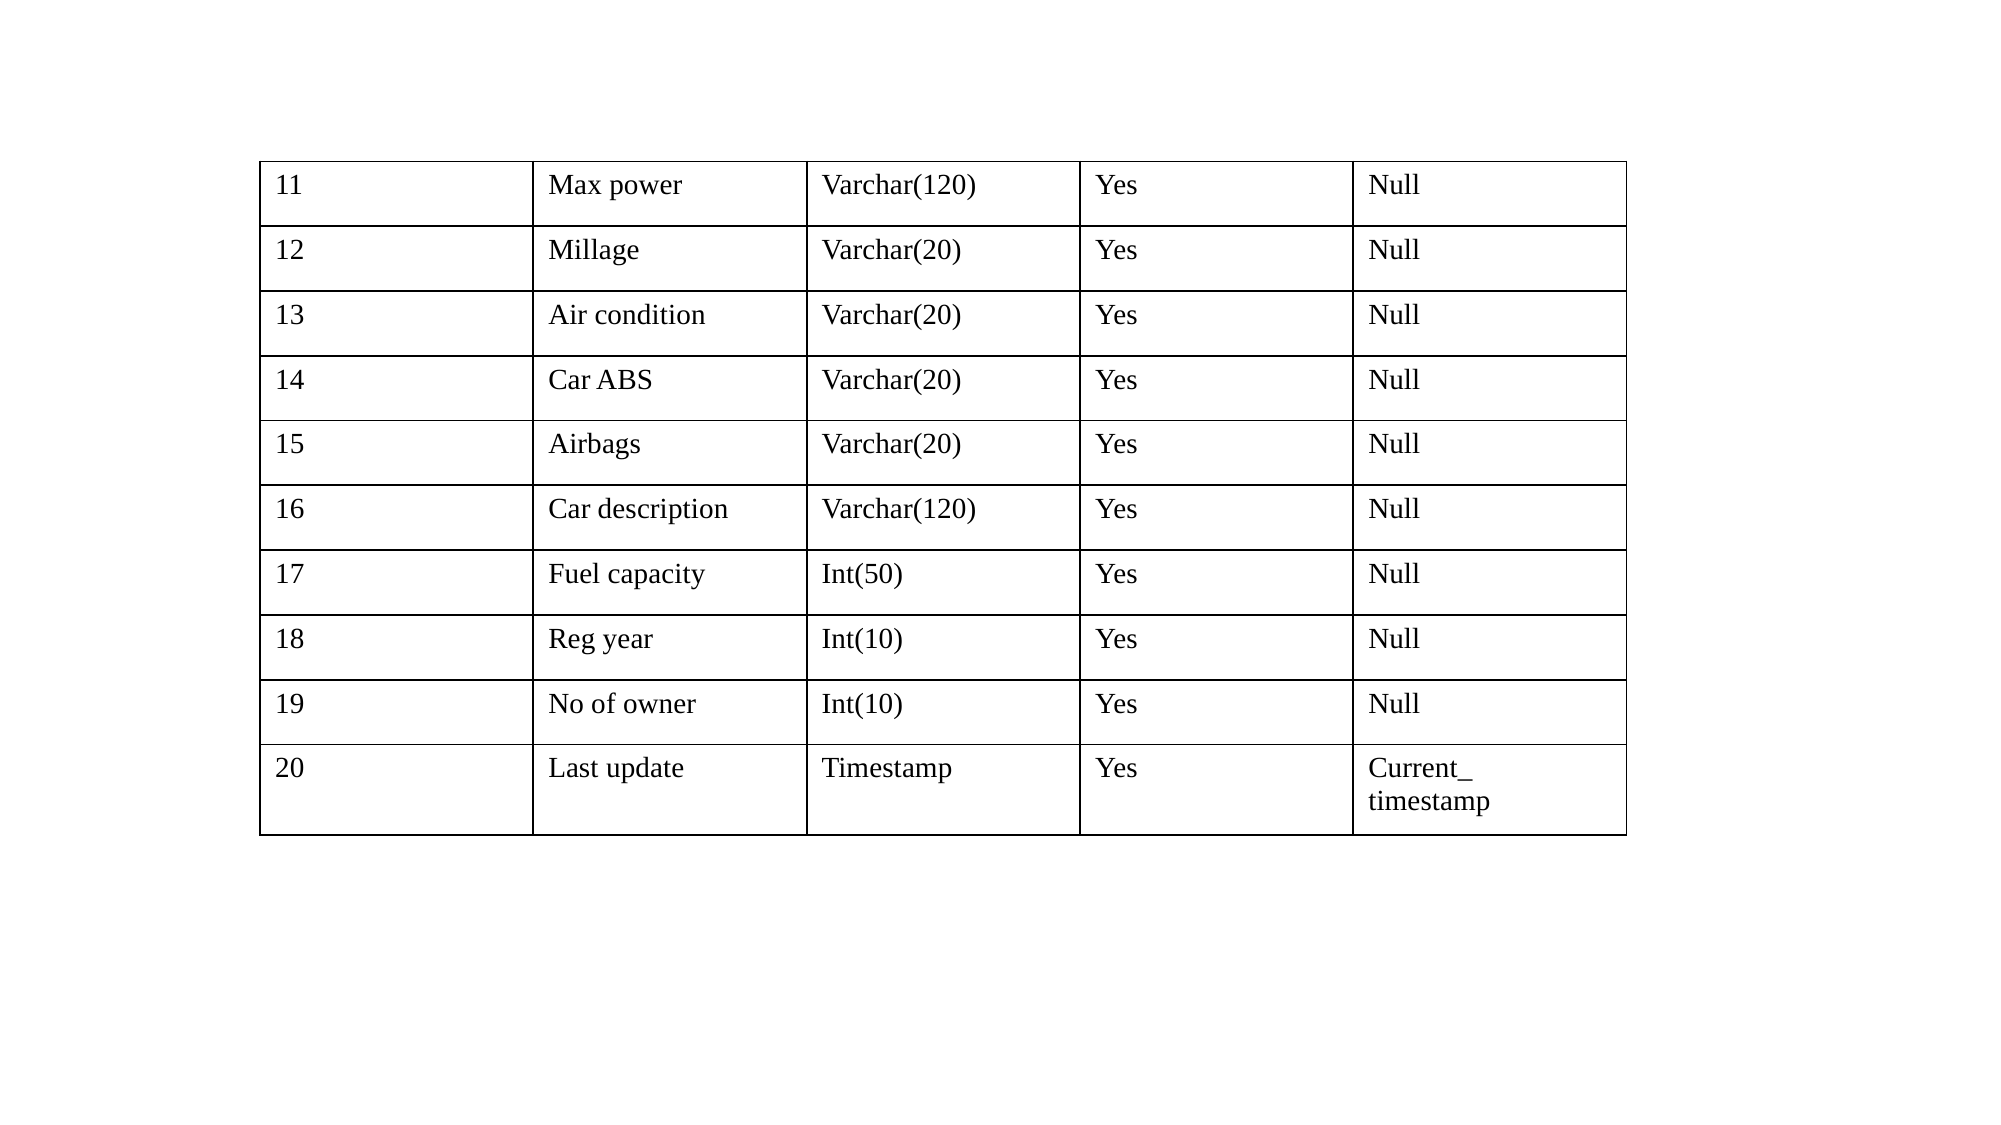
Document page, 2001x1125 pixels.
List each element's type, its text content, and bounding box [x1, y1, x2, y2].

table_cell 16 [261, 486, 532, 549]
table_header 11 [261, 162, 532, 225]
table_cell Varchar(20) [808, 357, 1079, 420]
table_cell Int(50) [808, 551, 1079, 614]
table_cell Int(10) [808, 681, 1079, 744]
table_cell Varchar(20) [808, 292, 1079, 355]
table_cell Car description [534, 486, 806, 549]
table_cell Int(10) [808, 616, 1079, 679]
table_cell 12 [261, 227, 532, 290]
table_cell Null [1354, 486, 1626, 549]
table_cell 19 [261, 681, 532, 744]
table_cell Null [1354, 292, 1626, 355]
table_header Max power [534, 162, 806, 225]
table_cell Airbags [534, 421, 806, 484]
table_cell Timestamp [808, 745, 1079, 834]
table_cell Fuel capacity [534, 551, 806, 614]
table_cell 20 [261, 745, 532, 834]
table_cell Yes [1081, 292, 1352, 355]
table_cell Null [1354, 357, 1626, 420]
table_header Varchar(120) [808, 162, 1079, 225]
table_cell No of owner [534, 681, 806, 744]
table_cell Null [1354, 681, 1626, 744]
table_cell 14 [261, 357, 532, 420]
table_cell Yes [1081, 745, 1352, 834]
table_cell Varchar(20) [808, 421, 1079, 484]
table_cell Yes [1081, 551, 1352, 614]
table_cell Null [1354, 551, 1626, 614]
table_cell Car ABS [534, 357, 806, 420]
table_cell 18 [261, 616, 532, 679]
table_header Null [1354, 162, 1626, 225]
table_cell Last update [534, 745, 806, 834]
table_cell Yes [1081, 486, 1352, 549]
table_cell Yes [1081, 616, 1352, 679]
table_cell Yes [1081, 681, 1352, 744]
table_cell Yes [1081, 421, 1352, 484]
table_cell 13 [261, 292, 532, 355]
table_cell Null [1354, 227, 1626, 290]
table_header Yes [1081, 162, 1352, 225]
table_cell Null [1354, 421, 1626, 484]
table_cell Yes [1081, 227, 1352, 290]
table_cell Varchar(20) [808, 227, 1079, 290]
table_cell Reg year [534, 616, 806, 679]
table_cell Null [1354, 616, 1626, 679]
table_cell 17 [261, 551, 532, 614]
table_cell Millage [534, 227, 806, 290]
table_cell Varchar(120) [808, 486, 1079, 549]
table_cell Current_ timestamp [1354, 745, 1626, 834]
table_cell 15 [261, 421, 532, 484]
table_cell Yes [1081, 357, 1352, 420]
table_cell Air condition [534, 292, 806, 355]
